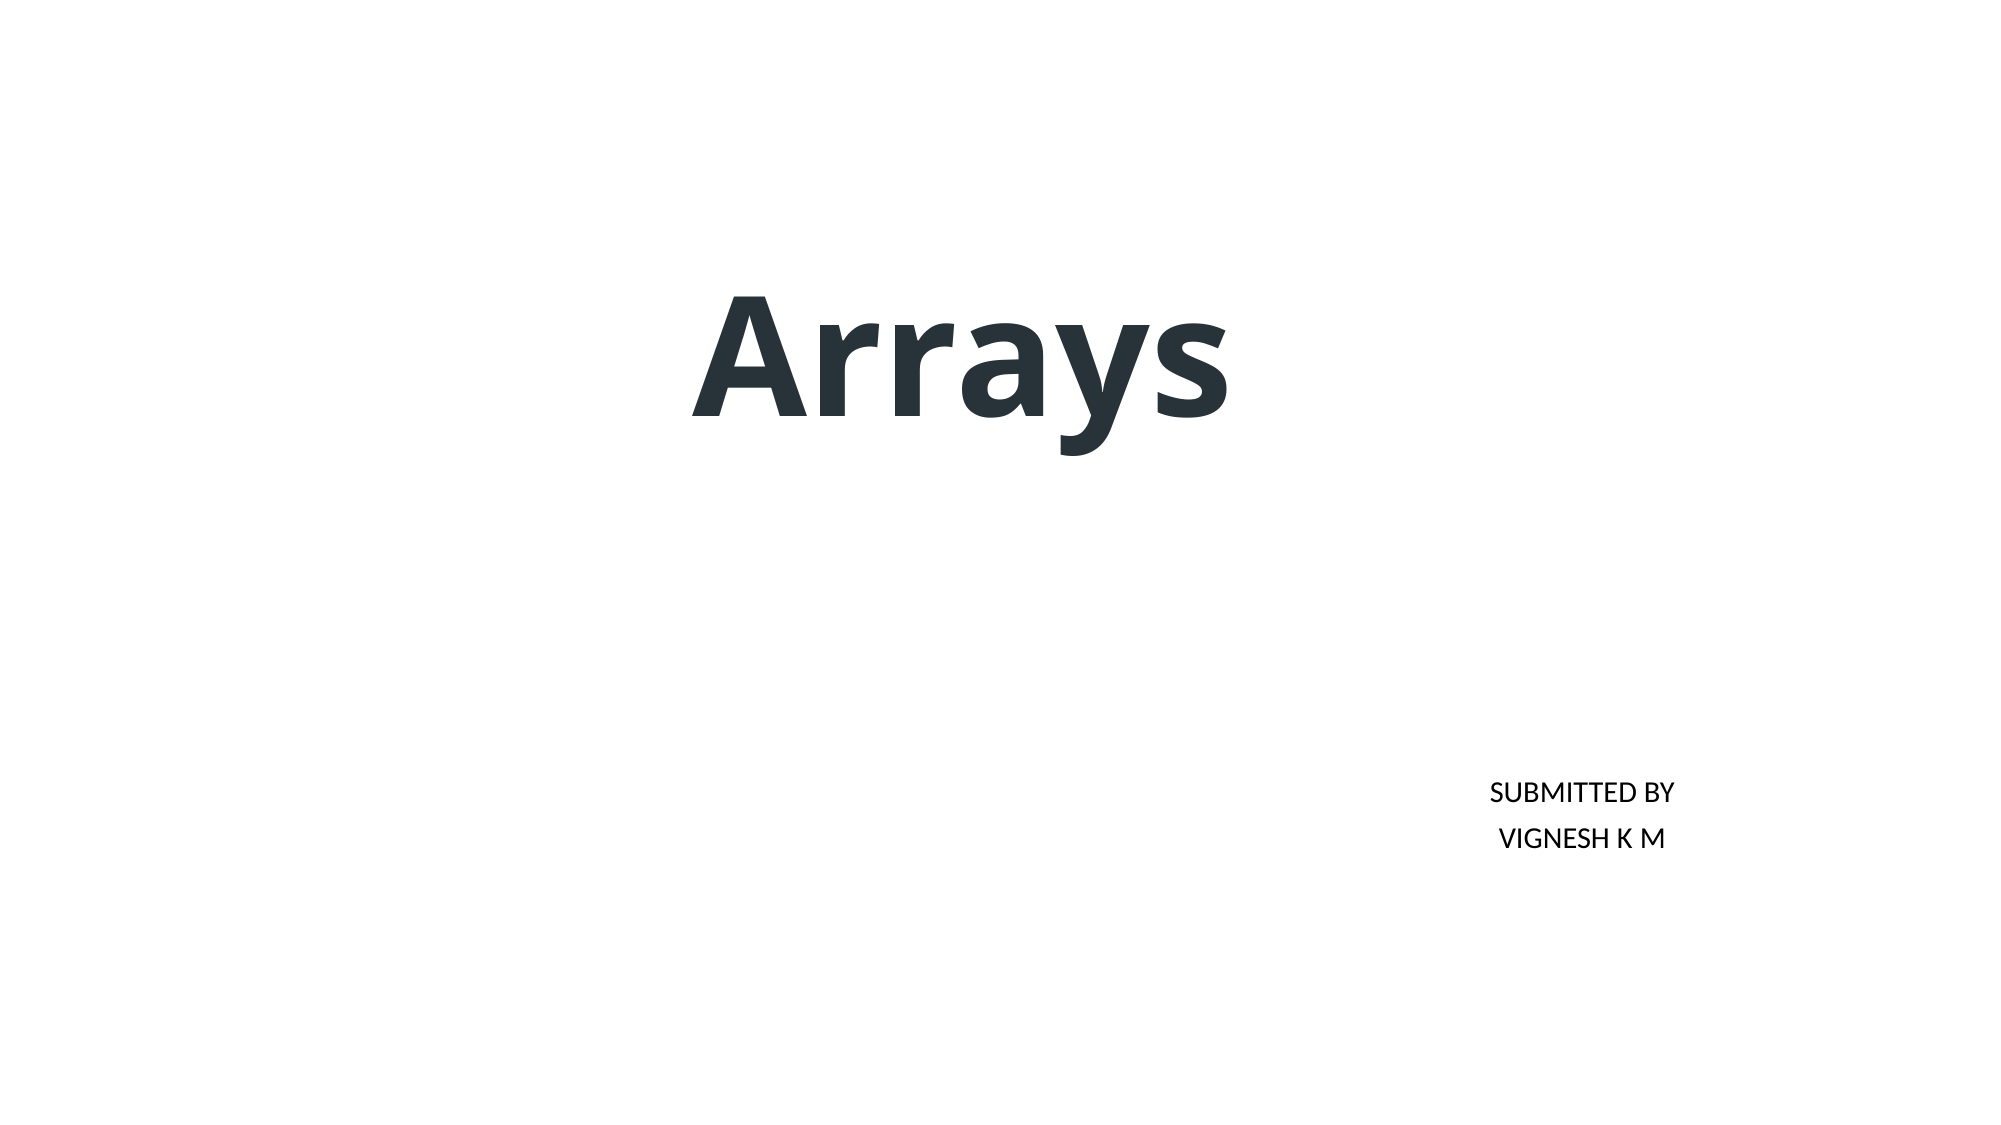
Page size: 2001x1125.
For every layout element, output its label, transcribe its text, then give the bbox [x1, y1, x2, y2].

subtitle SUBMITTED BY VIGNESH K M [1414, 768, 1750, 863]
title Arrays [249, 262, 1644, 661]
